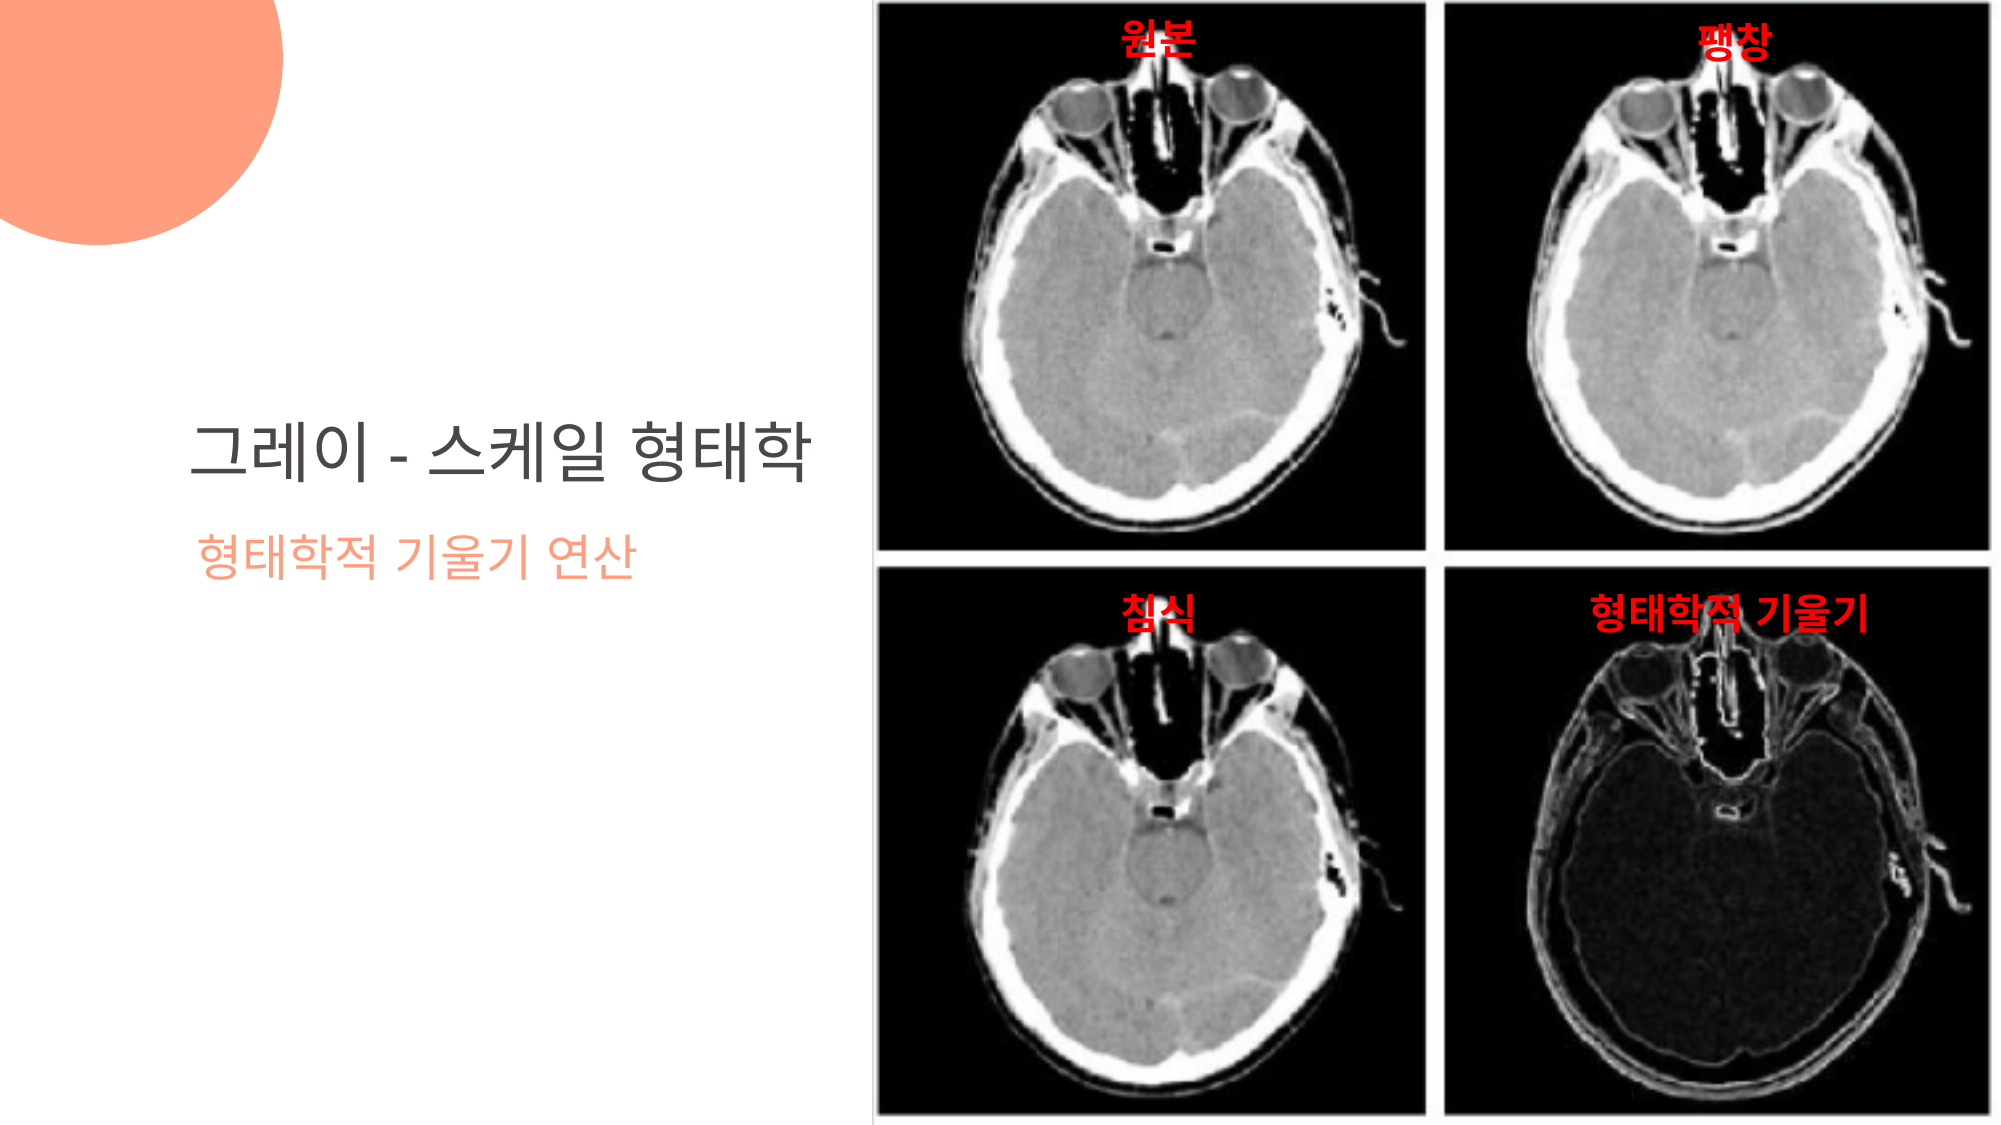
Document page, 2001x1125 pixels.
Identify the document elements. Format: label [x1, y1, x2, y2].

text_box [157, 403, 845, 595]
text_box [0, 0, 284, 247]
picture [872, 0, 2000, 1125]
